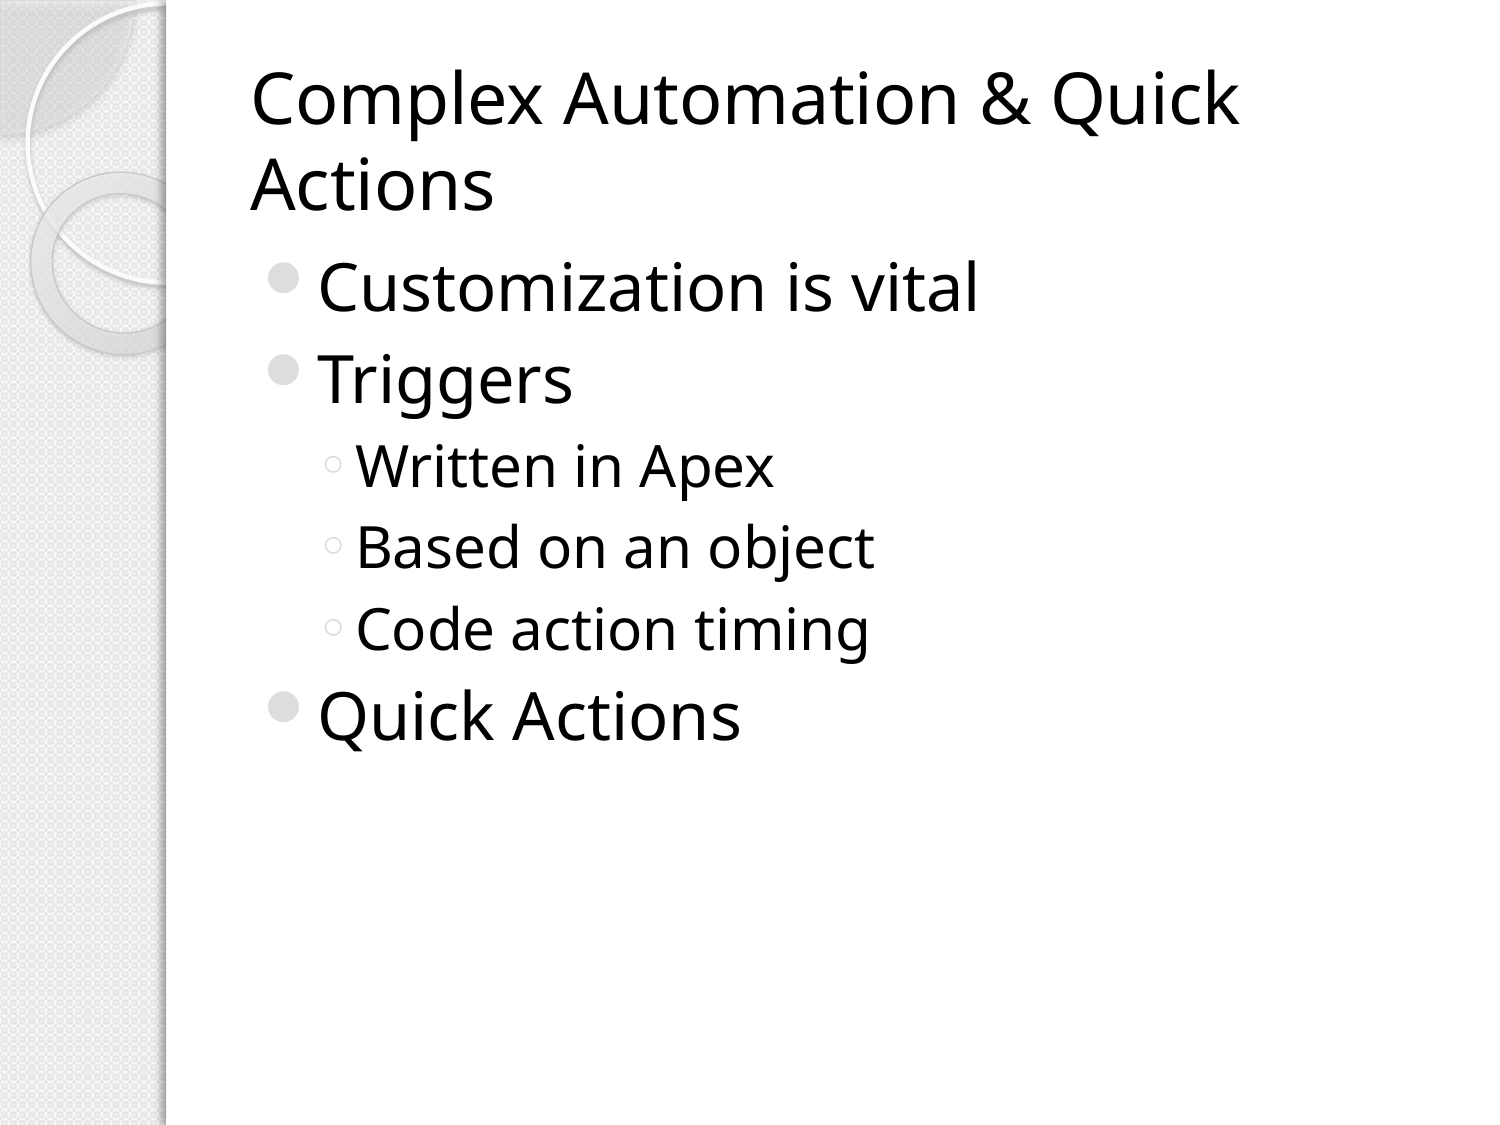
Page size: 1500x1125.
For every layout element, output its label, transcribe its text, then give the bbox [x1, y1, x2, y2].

list Customization is vital Triggers Written in Apex Based on an object Code action timing Quick Actions [235, 237, 1466, 1025]
title Complex Automation & Quick Actions [235, 45, 1466, 233]
